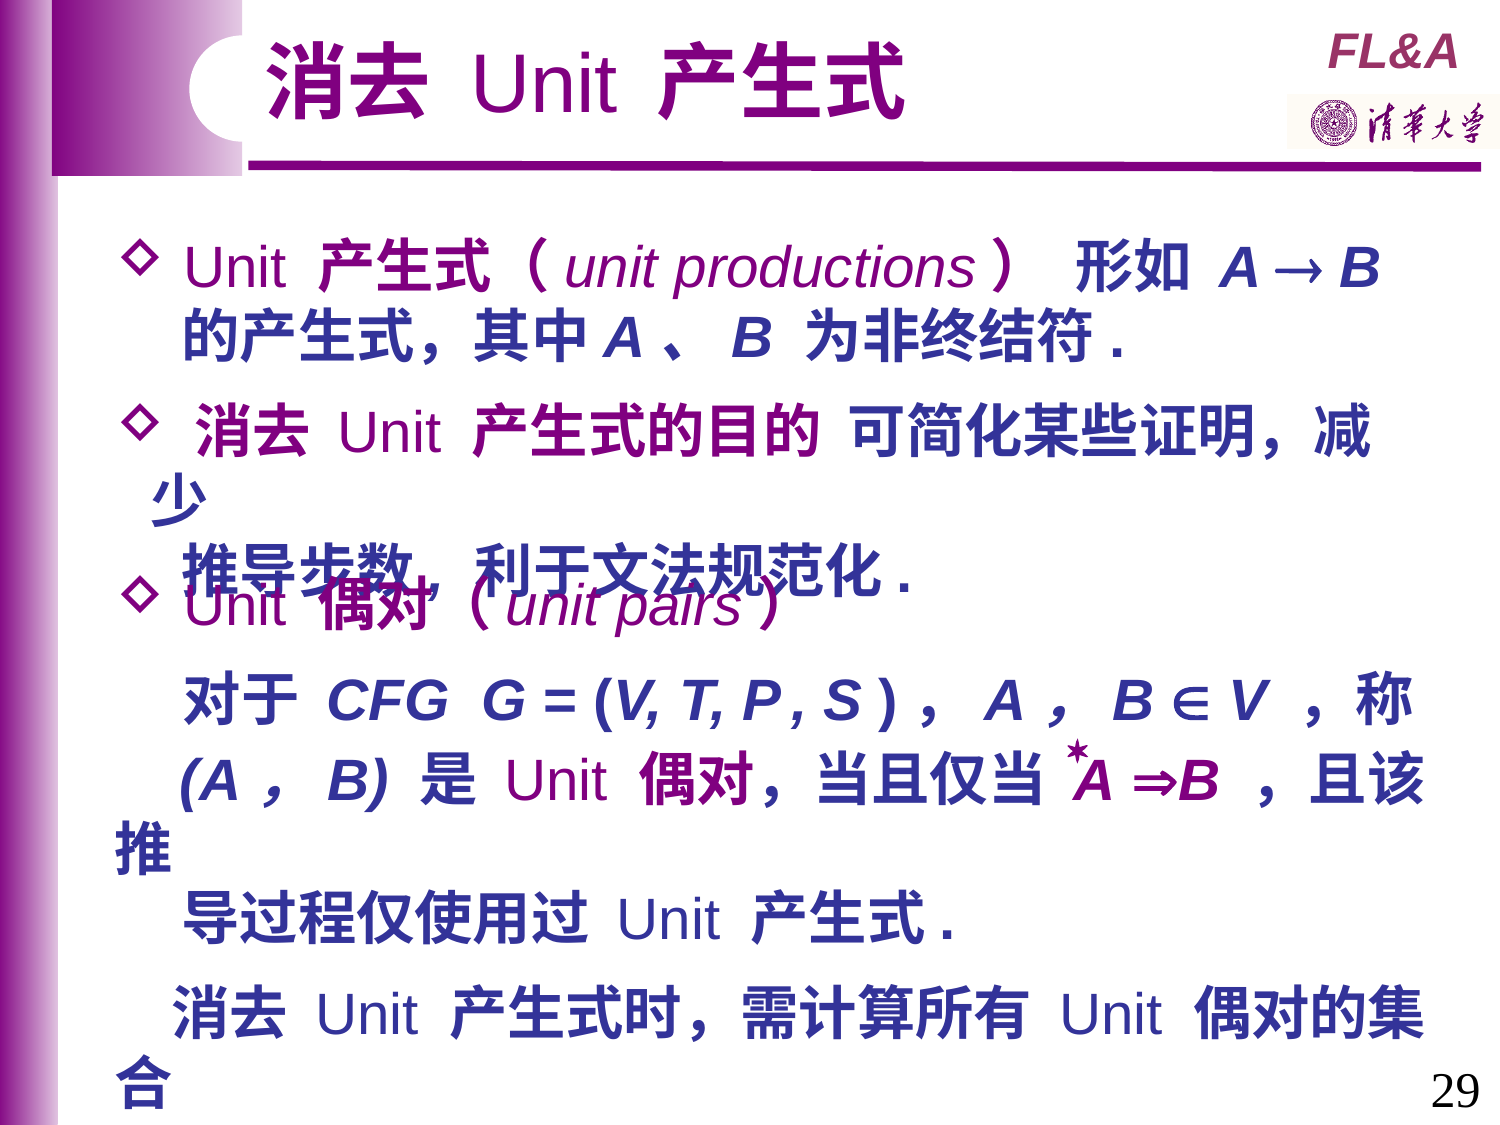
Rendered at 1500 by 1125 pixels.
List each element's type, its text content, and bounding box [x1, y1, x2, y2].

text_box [99, 559, 1488, 976]
text_box 29 [1399, 1050, 1500, 1125]
text_box Unit 产生式（unit productions） 形如 A  B 的产生式，其中A、B 为非终结符. 消去 Unit 产生式的目的 可简化某些证明，减少 推导步数, 利于文法规范化. [99, 222, 1438, 558]
text_box 消去 Unit 产生式 [249, 37, 975, 138]
picture [1287, 94, 1500, 149]
